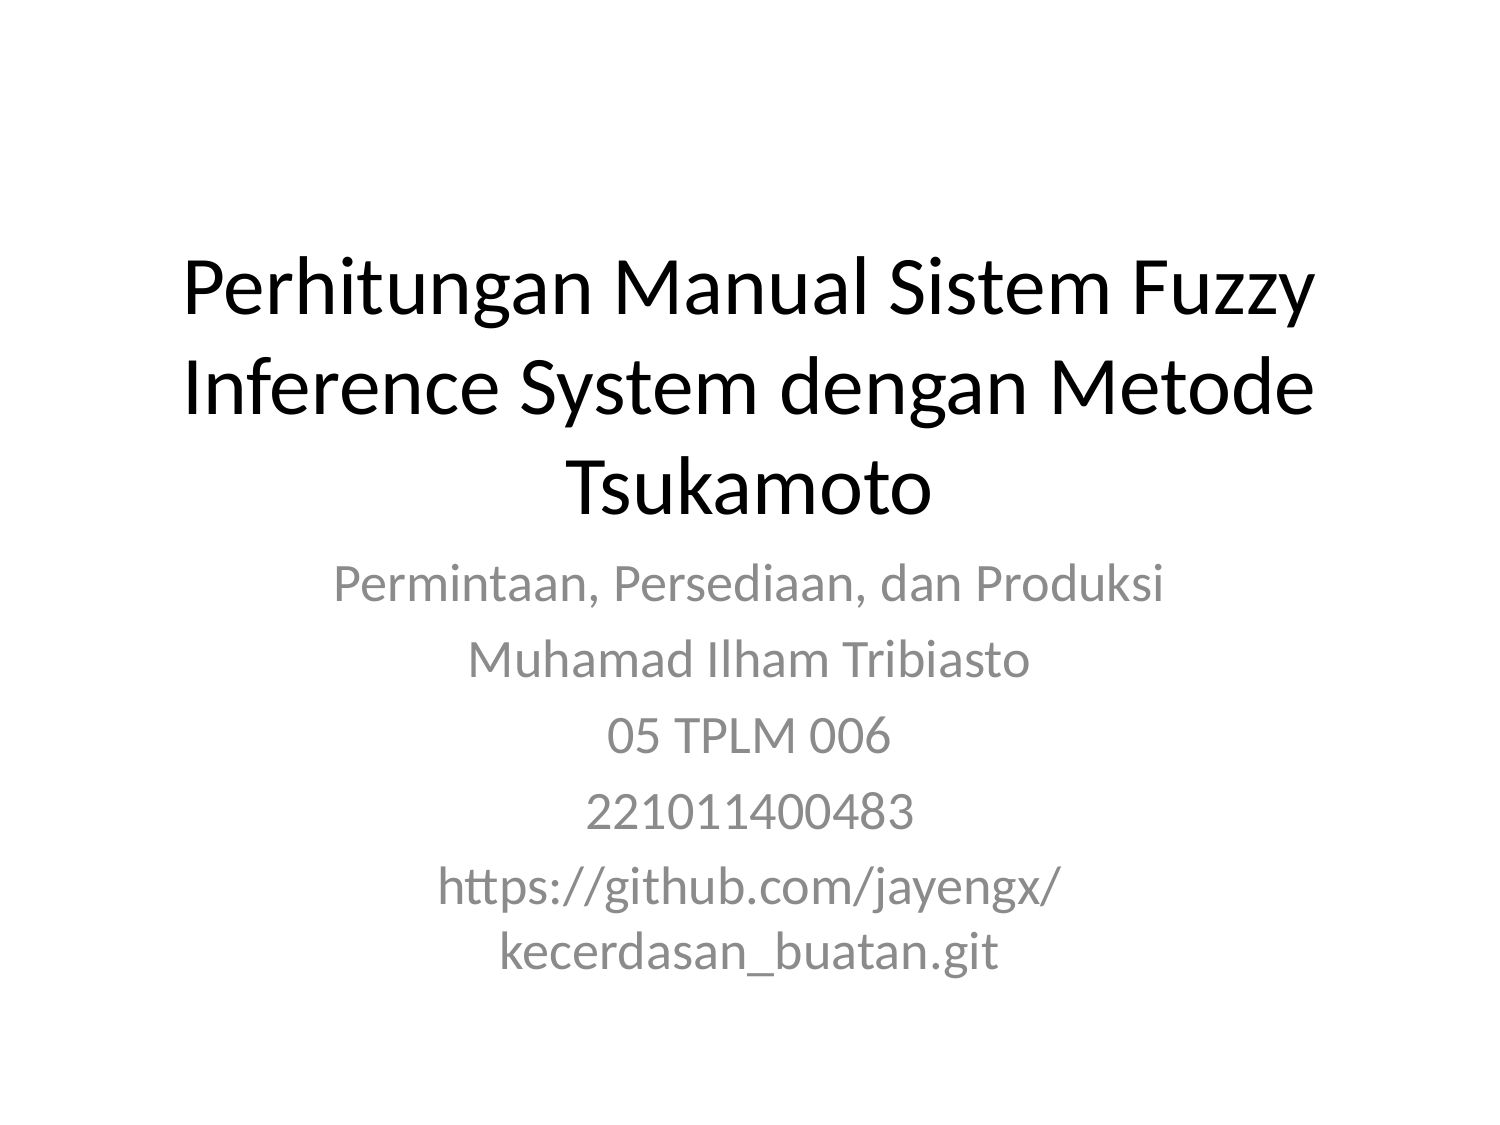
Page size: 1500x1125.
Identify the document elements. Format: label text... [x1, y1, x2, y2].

subtitle Permintaan, Persediaan, dan Produksi Muhamad Ilham Tribiasto 05 TPLM 006 221011400483 https://github.com/jayengx/kecerdasan_buatan.git [225, 540, 1275, 828]
title Perhitungan Manual Sistem Fuzzy Inference System dengan Metode Tsukamoto [112, 260, 1388, 502]
